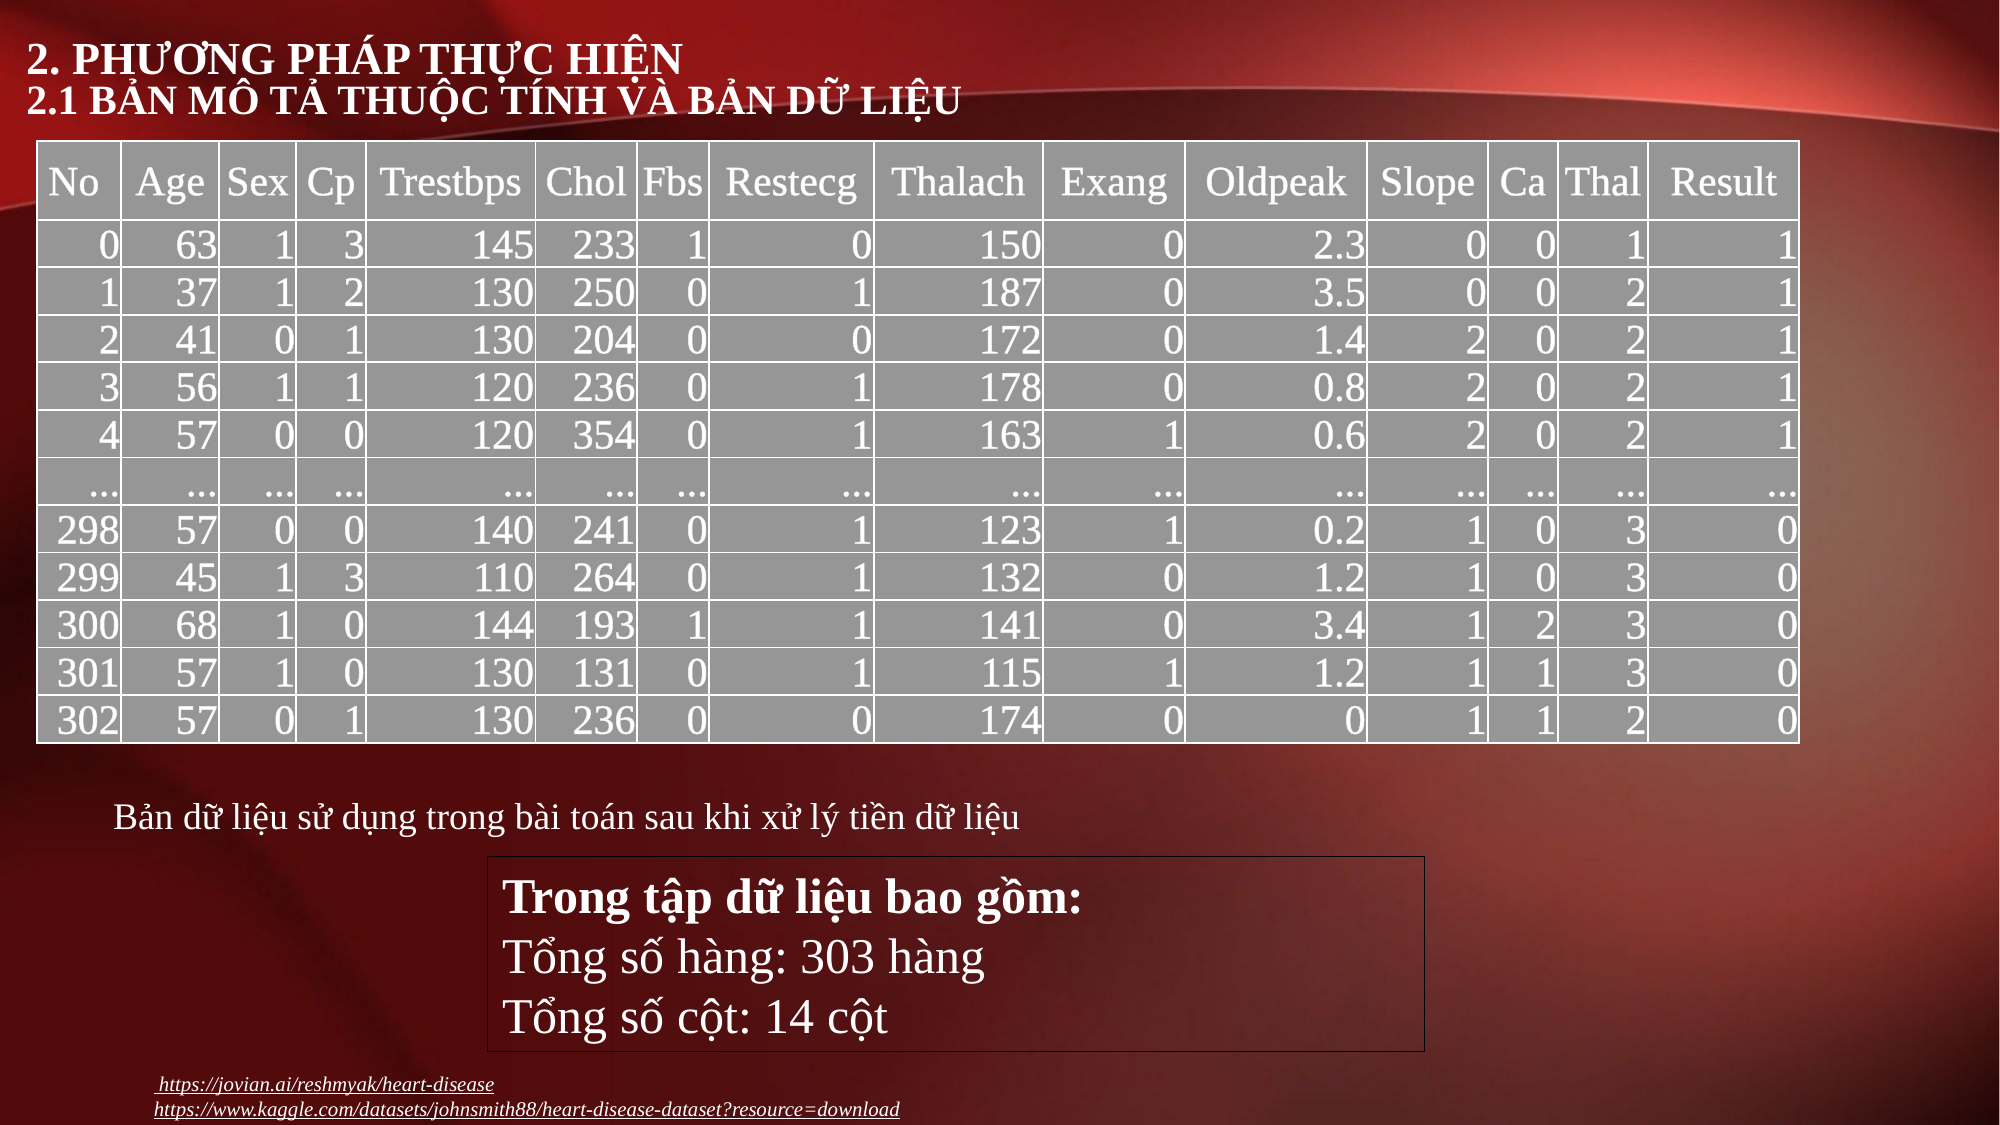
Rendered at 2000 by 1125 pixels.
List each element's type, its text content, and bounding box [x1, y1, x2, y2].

table_cell 0 [1649, 553, 1798, 599]
table_cell 2 [1559, 316, 1647, 361]
table_cell 120 [367, 363, 535, 409]
table_cell 0 [1489, 221, 1557, 266]
table_cell 0 [1649, 696, 1798, 742]
table_cell 3.5 [1186, 268, 1366, 314]
table_cell 0 [710, 316, 873, 361]
table_cell 0 [1489, 268, 1557, 314]
table_cell 56 [122, 363, 218, 409]
table_cell 264 [536, 553, 636, 599]
table_cell 63 [122, 221, 218, 266]
table_cell 0 [1186, 696, 1366, 742]
text_box Trong tập dữ liệu bao gồm: Tổng số hàng: 303 hàng Tổng số cột: 14 cột [487, 856, 1425, 1052]
table_cell ... [536, 458, 636, 504]
table_cell 3 [1559, 506, 1647, 552]
table_cell ... [297, 458, 365, 504]
table_cell 1 [297, 316, 365, 361]
table_cell 0 [1044, 221, 1184, 266]
table_cell 187 [875, 268, 1042, 314]
table_cell 0 [638, 553, 708, 599]
table_cell 0 [220, 411, 295, 457]
table_cell 140 [367, 506, 535, 552]
table_cell 3.4 [1186, 601, 1366, 647]
table_cell 1 [638, 601, 708, 647]
table_cell 3 [1559, 648, 1647, 694]
picture [0, 0, 2000, 1125]
table_cell 1 [1368, 648, 1487, 694]
table_cell 1 [1649, 411, 1798, 457]
table_header Thal [1559, 142, 1647, 219]
table_cell 1 [710, 553, 873, 599]
table_cell 0 [1368, 268, 1487, 314]
table_cell 1 [1368, 696, 1487, 742]
table_cell 130 [367, 316, 535, 361]
table_cell 1.2 [1186, 553, 1366, 599]
table_cell 110 [367, 553, 535, 599]
table_cell 2.3 [1186, 221, 1366, 266]
table_cell 1 [1368, 553, 1487, 599]
table_cell 1 [1044, 648, 1184, 694]
table_cell 130 [367, 696, 535, 742]
table_cell 0 [1044, 268, 1184, 314]
table_cell 0 [1489, 363, 1557, 409]
table_cell 3 [38, 363, 120, 409]
table_cell 1 [710, 506, 873, 552]
table_cell 0 [297, 601, 365, 647]
table_cell 2 [1368, 363, 1487, 409]
table_cell 241 [536, 506, 636, 552]
table_cell 1 [710, 601, 873, 647]
table_cell 1 [297, 363, 365, 409]
table_cell 1 [1044, 506, 1184, 552]
table_cell 1 [220, 601, 295, 647]
table_header Thalach [875, 142, 1042, 219]
table_cell 1 [220, 363, 295, 409]
table_cell 0 [220, 696, 295, 742]
table_cell 1 [220, 221, 295, 266]
table_cell 2 [1559, 696, 1647, 742]
table_cell 300 [38, 601, 120, 647]
table_cell 0 [1489, 411, 1557, 457]
table_cell 0 [1368, 221, 1487, 266]
table_cell 204 [536, 316, 636, 361]
table_cell 2 [1368, 411, 1487, 457]
table_cell 1 [1368, 601, 1487, 647]
table_cell 0 [638, 696, 708, 742]
table_cell 2 [1559, 268, 1647, 314]
table_cell 0 [297, 506, 365, 552]
table_cell 250 [536, 268, 636, 314]
table_cell 1 [297, 696, 365, 742]
table_cell 0 [1044, 601, 1184, 647]
table_cell ... [1044, 458, 1184, 504]
table_cell ... [875, 458, 1042, 504]
table_header Oldpeak [1186, 142, 1366, 219]
table_cell 193 [536, 601, 636, 647]
table_cell 1 [710, 411, 873, 457]
table_cell 1 [1649, 363, 1798, 409]
table_cell 57 [122, 648, 218, 694]
table_cell 174 [875, 696, 1042, 742]
table_cell 57 [122, 696, 218, 742]
table_cell 37 [122, 268, 218, 314]
table_cell 145 [367, 221, 535, 266]
table_cell ... [1186, 458, 1366, 504]
table_cell 0 [1044, 363, 1184, 409]
table_cell 0 [638, 411, 708, 457]
table_cell 0.8 [1186, 363, 1366, 409]
text_box https://jovian.ai/reshmyak/heart-disease https://www.kaggle.com/datasets/johnsmith88/heart-disease-dataset?resource=download [0, 1062, 1054, 1125]
table_cell 0 [638, 648, 708, 694]
table_cell 3 [297, 553, 365, 599]
table_cell 1 [220, 553, 295, 599]
table_cell 1 [1649, 268, 1798, 314]
table_cell 150 [875, 221, 1042, 266]
table_cell 68 [122, 601, 218, 647]
table_cell 0 [1489, 553, 1557, 599]
table_cell 0 [1489, 316, 1557, 361]
table_cell 1 [1649, 221, 1798, 266]
table_header Cp [297, 142, 365, 219]
table_header Exang [1044, 142, 1184, 219]
table_header Slope [1368, 142, 1487, 219]
table_cell 0 [638, 316, 708, 361]
table_cell ... [38, 458, 120, 504]
table_cell 2 [1489, 601, 1557, 647]
table_cell 0 [297, 648, 365, 694]
table_cell 130 [367, 268, 535, 314]
table_cell 2 [1559, 411, 1647, 457]
table_cell 0 [1649, 648, 1798, 694]
table_header Ca [1489, 142, 1557, 219]
table_cell 2 [1368, 316, 1487, 361]
table_cell ... [122, 458, 218, 504]
table_cell 299 [38, 553, 120, 599]
table_cell 144 [367, 601, 535, 647]
table_cell 45 [122, 553, 218, 599]
table_cell 1 [1559, 221, 1647, 266]
table_cell 1 [1489, 648, 1557, 694]
table_cell ... [1489, 458, 1557, 504]
table_cell 1.4 [1186, 316, 1366, 361]
table_cell ... [1649, 458, 1798, 504]
table_cell 1 [38, 268, 120, 314]
table_cell 0 [638, 363, 708, 409]
table_cell 57 [122, 411, 218, 457]
table_cell 172 [875, 316, 1042, 361]
table_cell 3 [297, 221, 365, 266]
table_cell 1 [220, 648, 295, 694]
table_header Age [122, 142, 218, 219]
table_cell 178 [875, 363, 1042, 409]
table_cell 0 [710, 696, 873, 742]
table_cell 233 [536, 221, 636, 266]
table_cell 130 [367, 648, 535, 694]
table_cell 301 [38, 648, 120, 694]
table_cell 1 [710, 363, 873, 409]
table_cell 2 [38, 316, 120, 361]
table_cell 0 [1044, 316, 1184, 361]
table_cell 0.2 [1186, 506, 1366, 552]
table_header Fbs [638, 142, 708, 219]
table_cell 1 [1649, 316, 1798, 361]
table_cell 2 [297, 268, 365, 314]
table_cell 0 [1649, 506, 1798, 552]
table_cell 132 [875, 553, 1042, 599]
table_cell ... [1559, 458, 1647, 504]
table_cell 236 [536, 363, 636, 409]
table_header Sex [220, 142, 295, 219]
table_cell 0 [220, 506, 295, 552]
table_header Trestbps [367, 142, 535, 219]
table_cell 0 [297, 411, 365, 457]
title 2. PHƯƠNG PHÁP THỰC HIỆN 2.1 Bản mô tả thuộc tính và bản dữ liệu [6, 4, 1706, 133]
table_cell 0 [220, 316, 295, 361]
table_cell 57 [122, 506, 218, 552]
table_cell 0 [710, 221, 873, 266]
table_cell 1 [1368, 506, 1487, 552]
table_cell 3 [1559, 601, 1647, 647]
table_cell 0 [1044, 696, 1184, 742]
table_cell 1 [1489, 696, 1557, 742]
text_box Bản dữ liệu sử dụng trong bài toán sau khi xử lý tiền dữ liệu [98, 784, 1049, 845]
table_cell 3 [1559, 553, 1647, 599]
table_header Result [1649, 142, 1798, 219]
table_cell 1 [1044, 411, 1184, 457]
table_cell ... [1368, 458, 1487, 504]
table_cell ... [367, 458, 535, 504]
table_cell 298 [38, 506, 120, 552]
table_cell 0 [38, 221, 120, 266]
table_cell ... [638, 458, 708, 504]
table_cell 1 [710, 268, 873, 314]
table_cell 0.6 [1186, 411, 1366, 457]
table_cell 1 [710, 648, 873, 694]
table_cell 0 [1489, 506, 1557, 552]
table_header No [38, 142, 120, 219]
table_cell 0 [1649, 601, 1798, 647]
table_cell 302 [38, 696, 120, 742]
table_cell 115 [875, 648, 1042, 694]
table_cell 141 [875, 601, 1042, 647]
table_cell 131 [536, 648, 636, 694]
table_cell 354 [536, 411, 636, 457]
table_cell 1 [220, 268, 295, 314]
table_header Chol [536, 142, 636, 219]
table_cell 41 [122, 316, 218, 361]
table_cell 163 [875, 411, 1042, 457]
table_cell 1 [638, 221, 708, 266]
table_cell ... [220, 458, 295, 504]
table_cell 236 [536, 696, 636, 742]
table_cell 2 [1559, 363, 1647, 409]
table_cell 1.2 [1186, 648, 1366, 694]
table_cell ... [710, 458, 873, 504]
table_cell 123 [875, 506, 1042, 552]
table_cell 0 [638, 506, 708, 552]
table_cell 0 [638, 268, 708, 314]
table_cell 120 [367, 411, 535, 457]
table_header Restecg [710, 142, 873, 219]
table_cell 4 [38, 411, 120, 457]
table_cell 0 [1044, 553, 1184, 599]
